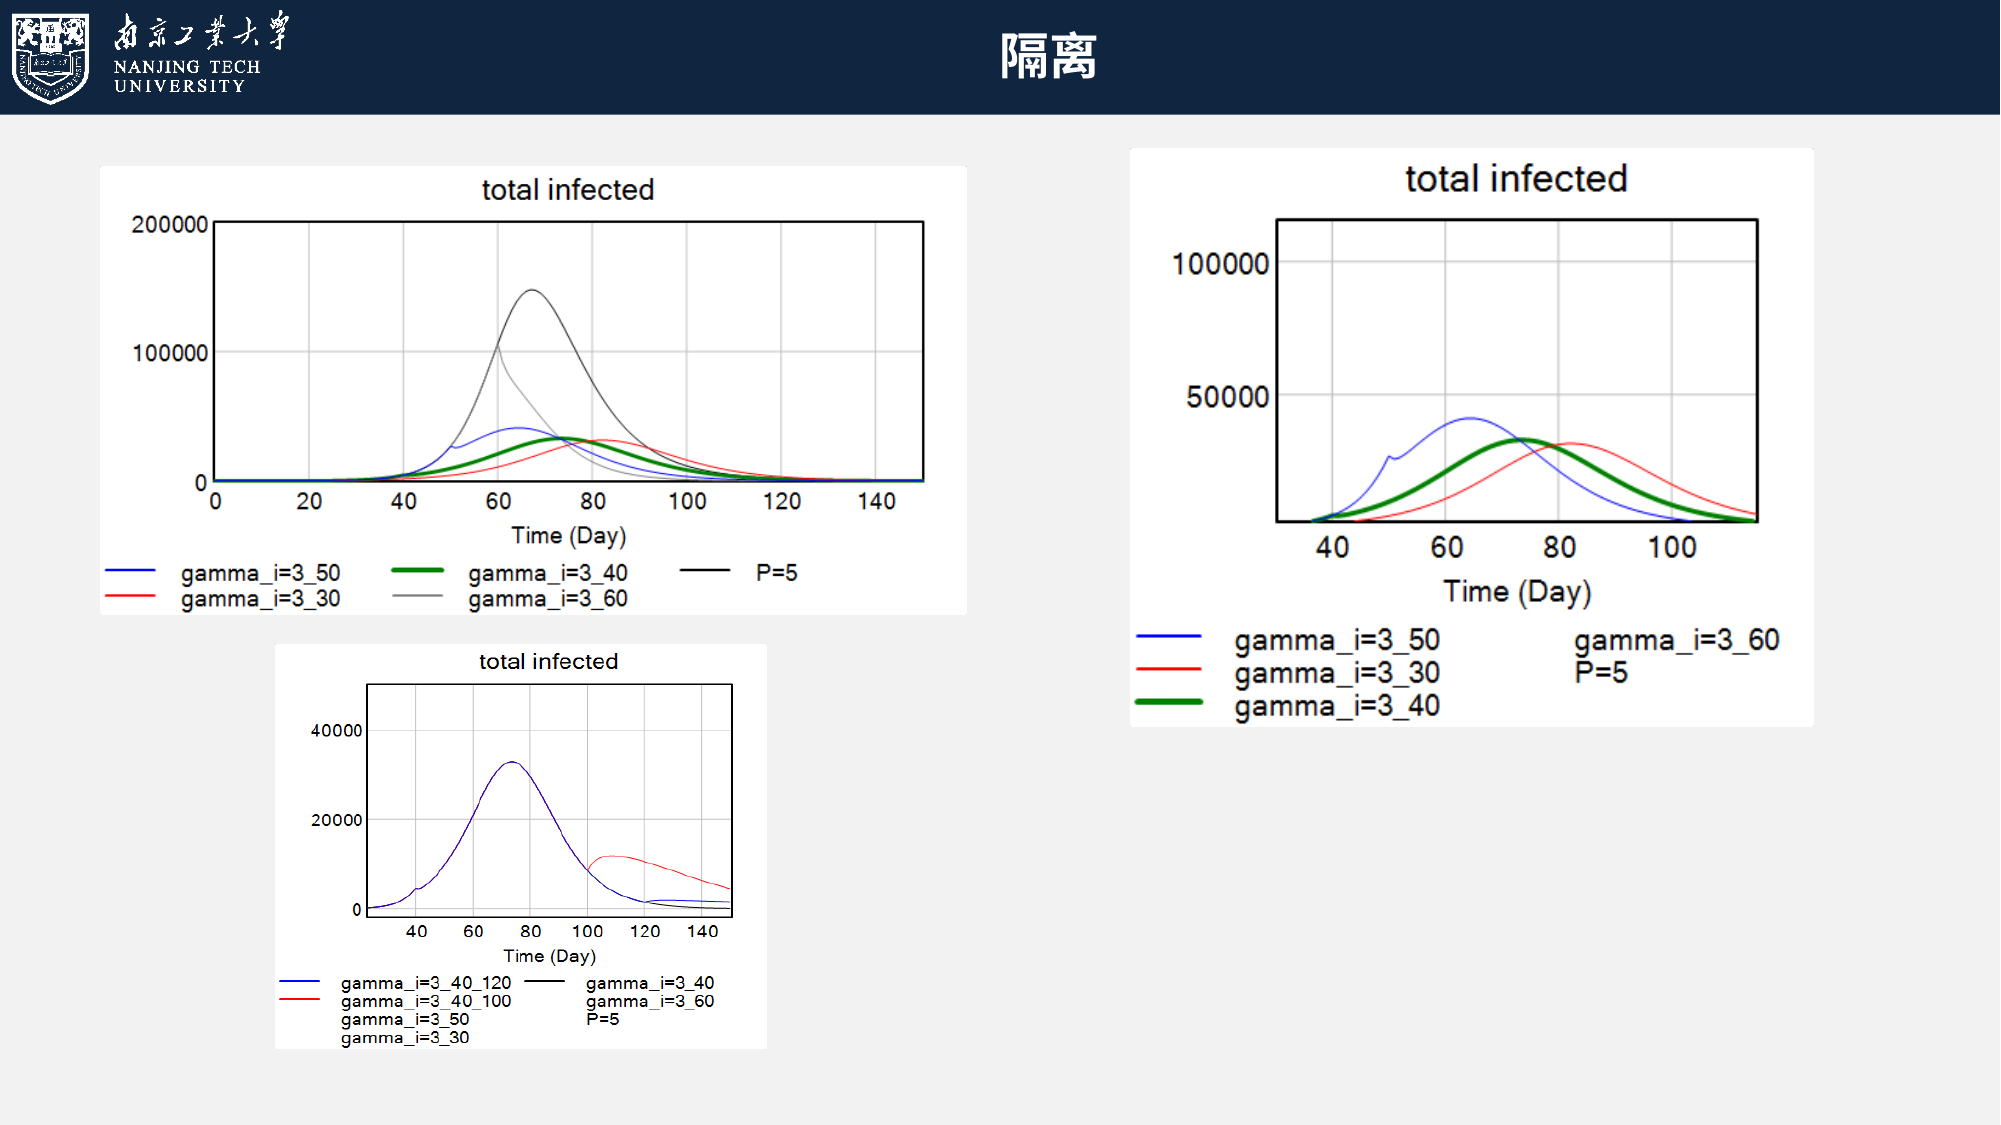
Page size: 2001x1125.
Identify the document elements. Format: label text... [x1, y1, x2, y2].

picture [1130, 148, 1814, 727]
picture [275, 644, 767, 1049]
list 隔离 [362, 23, 1736, 91]
picture [100, 166, 967, 615]
picture [12, 10, 289, 105]
